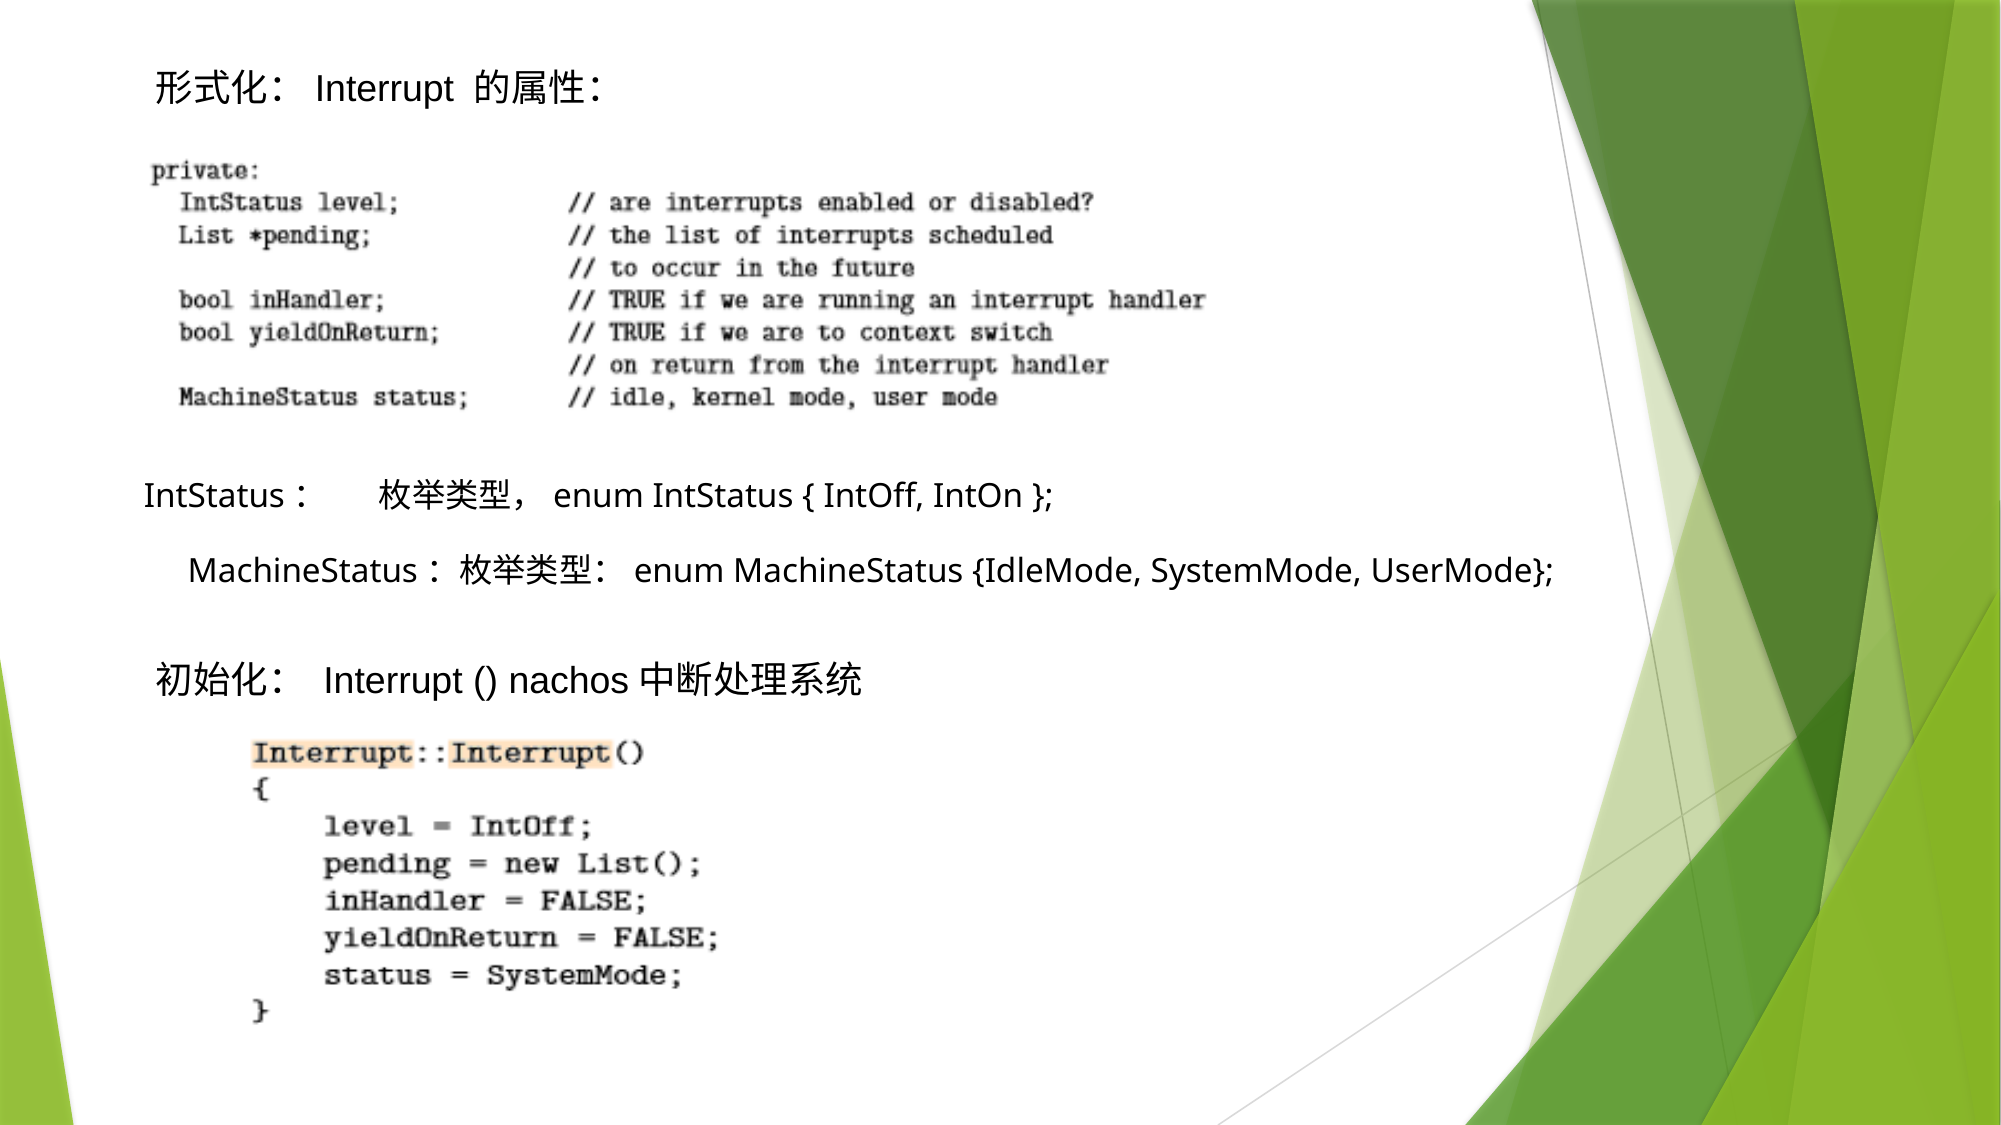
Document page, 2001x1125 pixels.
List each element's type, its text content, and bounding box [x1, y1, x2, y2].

text_box IntStatus： 枚举类型，enum IntStatus { IntOff, IntOn }; MachineStatus：枚举类型：enum MachineStatus {IdleMode, SystemMode, UserMode}; [82, 467, 1649, 597]
picture [236, 726, 839, 1045]
picture [133, 144, 1240, 440]
text_box 形式化：Interrupt 的属性： [94, 56, 1336, 117]
text_box 初始化： Interrupt () nachos中断处理系统 [94, 649, 1336, 709]
